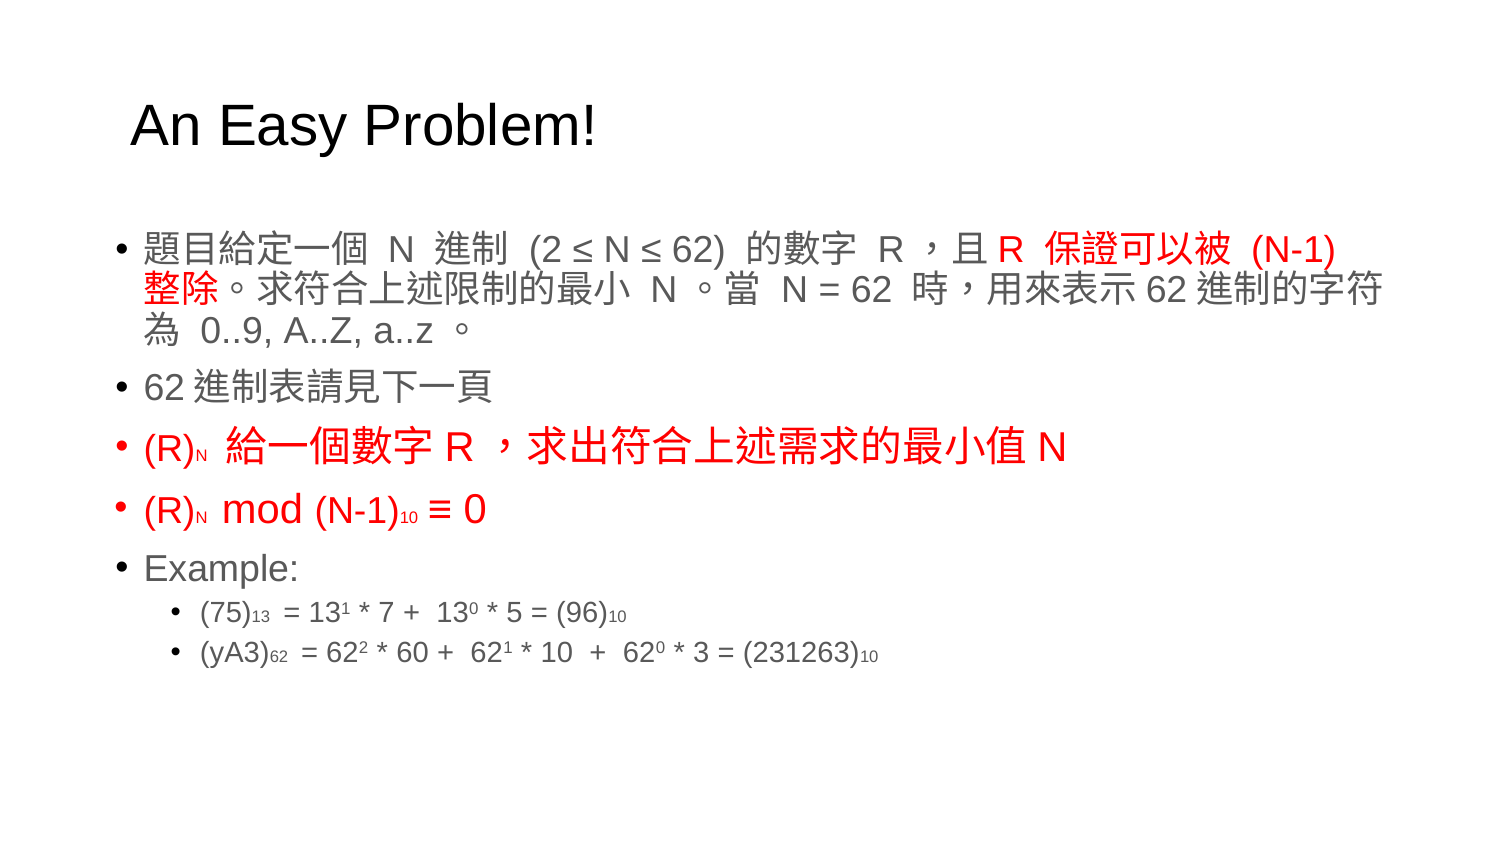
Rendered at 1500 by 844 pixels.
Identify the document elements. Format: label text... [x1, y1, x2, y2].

title An Easy Problem! [103, 44, 1397, 208]
list 題目給定一個 N 進制 (2 ≤ N ≤ 62) 的數字 R，且R 保證可以被 (N-1) 整除。求符合上述限制的最小 N。當 N = 62 時，用來表示62進制的字符為 0..9, A..Z, a..z。 62進制表請見下一頁 (R)N 給一個數字R，求出符合上述需求的最小值N (R)N mod (N-1)10 ≡ 0 Example: (75)13 = 131 * 7 + 130 * 5 = (96)10 (yA3)62 = 622 * 60 + 621 * 10 + 620 * 3 = (231263)10 [103, 224, 1397, 760]
